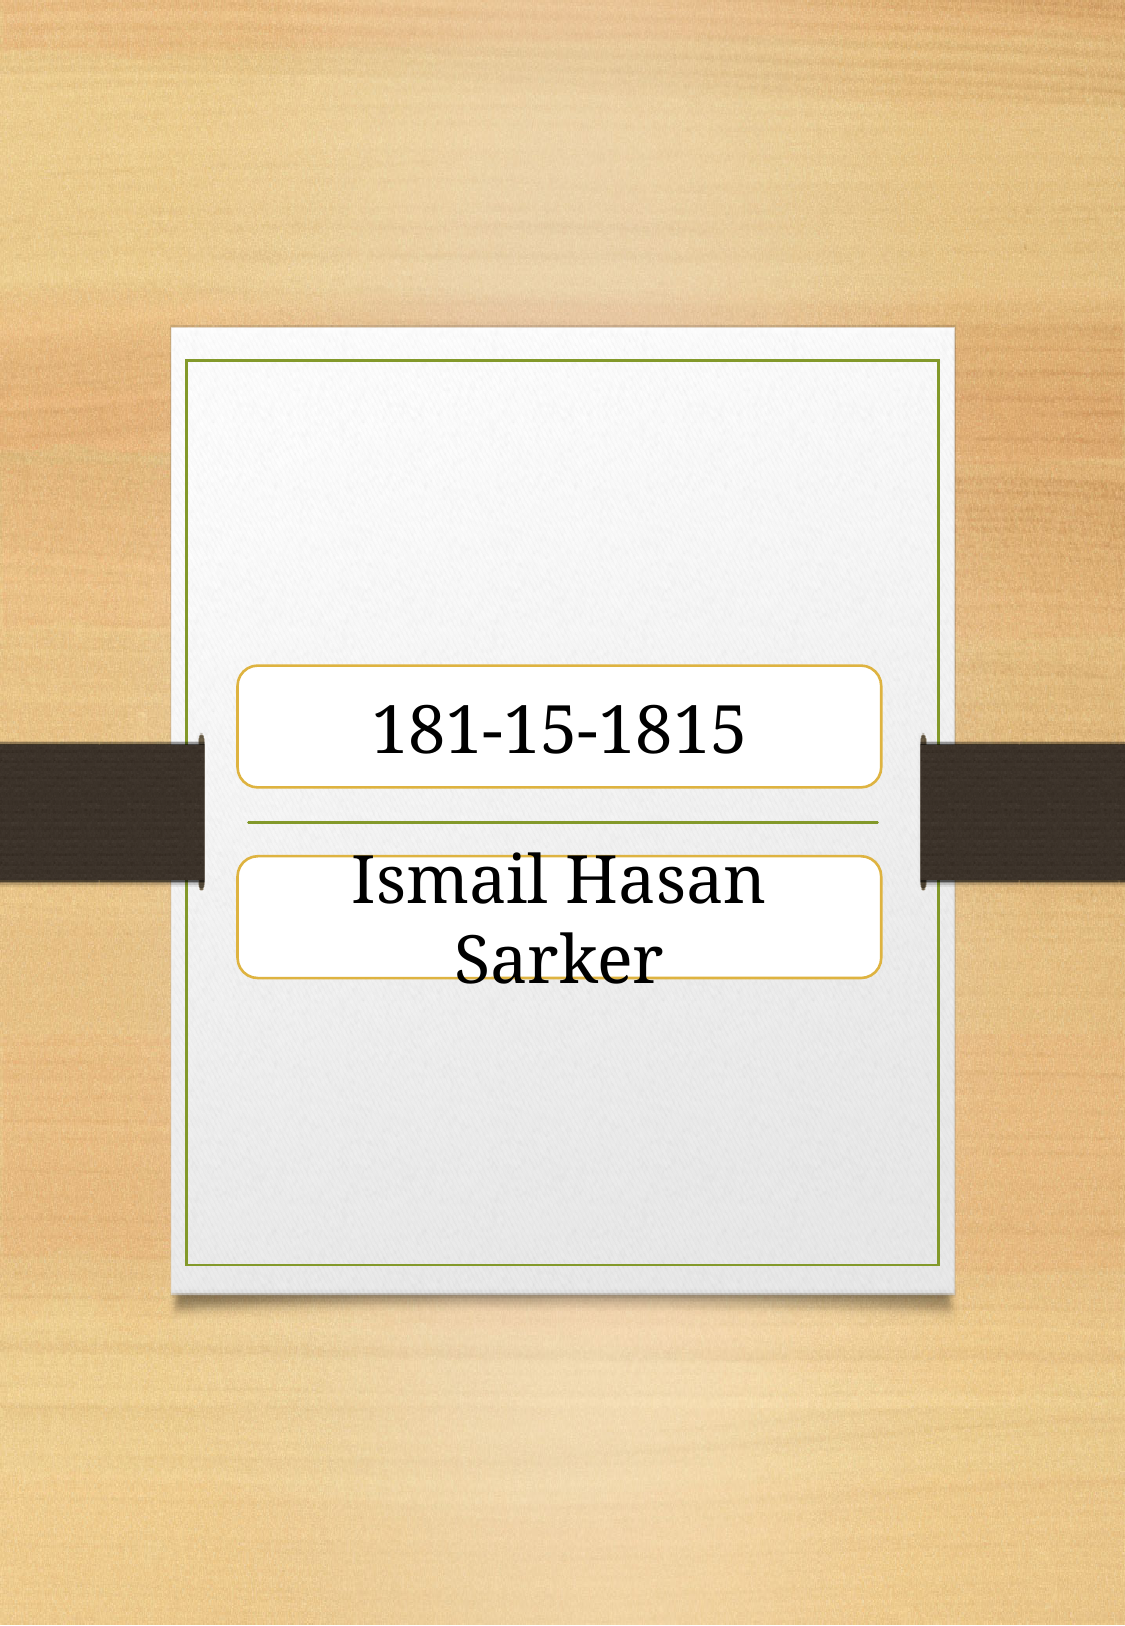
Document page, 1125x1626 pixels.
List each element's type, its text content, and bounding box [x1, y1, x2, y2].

picture [0, 0, 1125, 1625]
text_box Ismail Hasan Sarker [236, 854, 883, 980]
text_box 181-15-1815 [236, 664, 883, 789]
